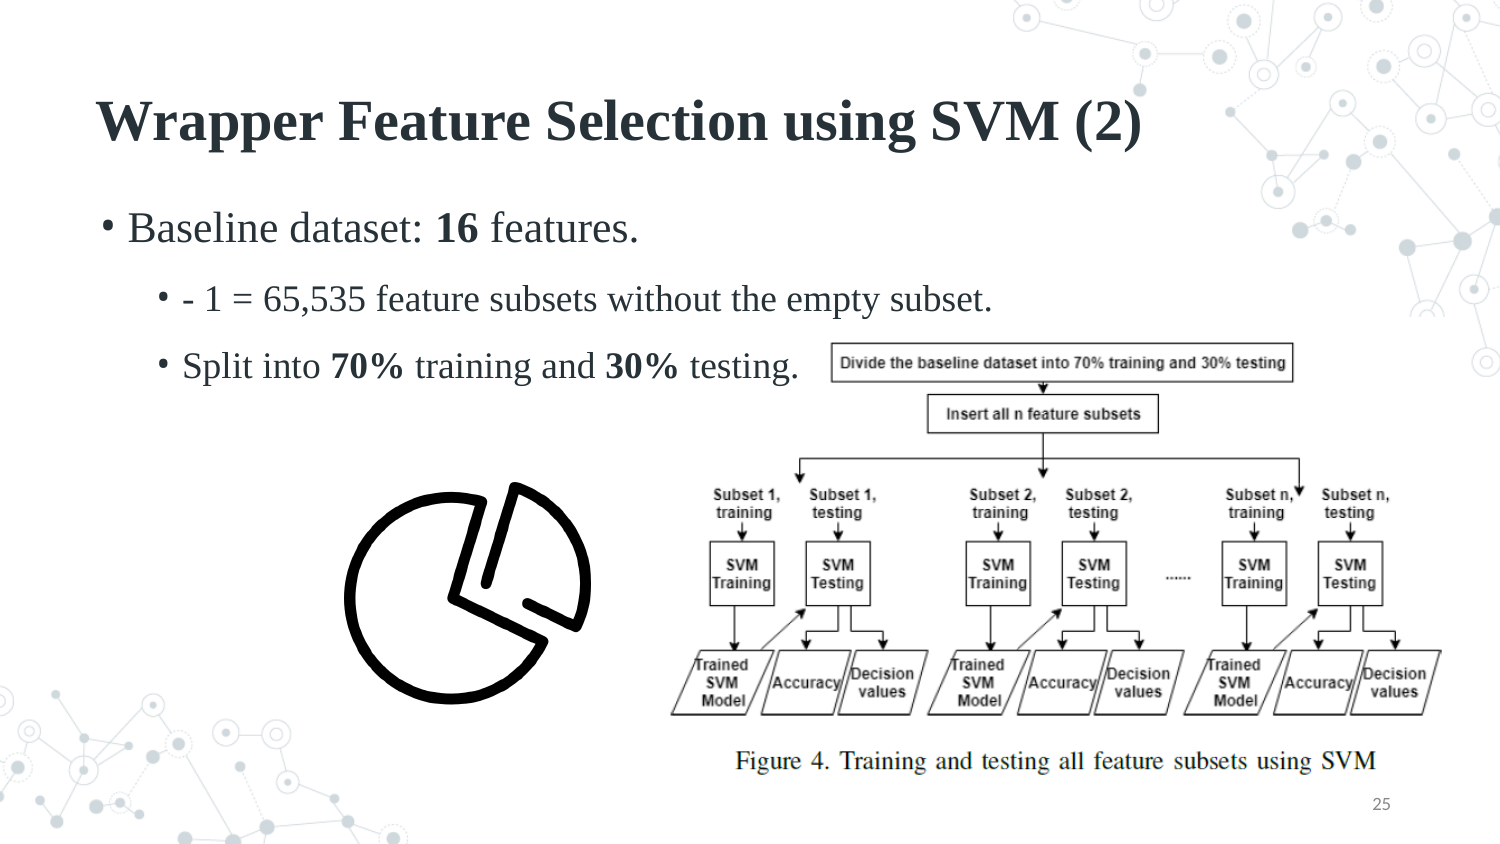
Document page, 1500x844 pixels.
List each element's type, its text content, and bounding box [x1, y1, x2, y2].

title Wrapper Feature Selection using SVM (2) [90, 40, 1397, 204]
slide_number 25 [1365, 795, 1397, 844]
picture [0, 0, 1500, 844]
